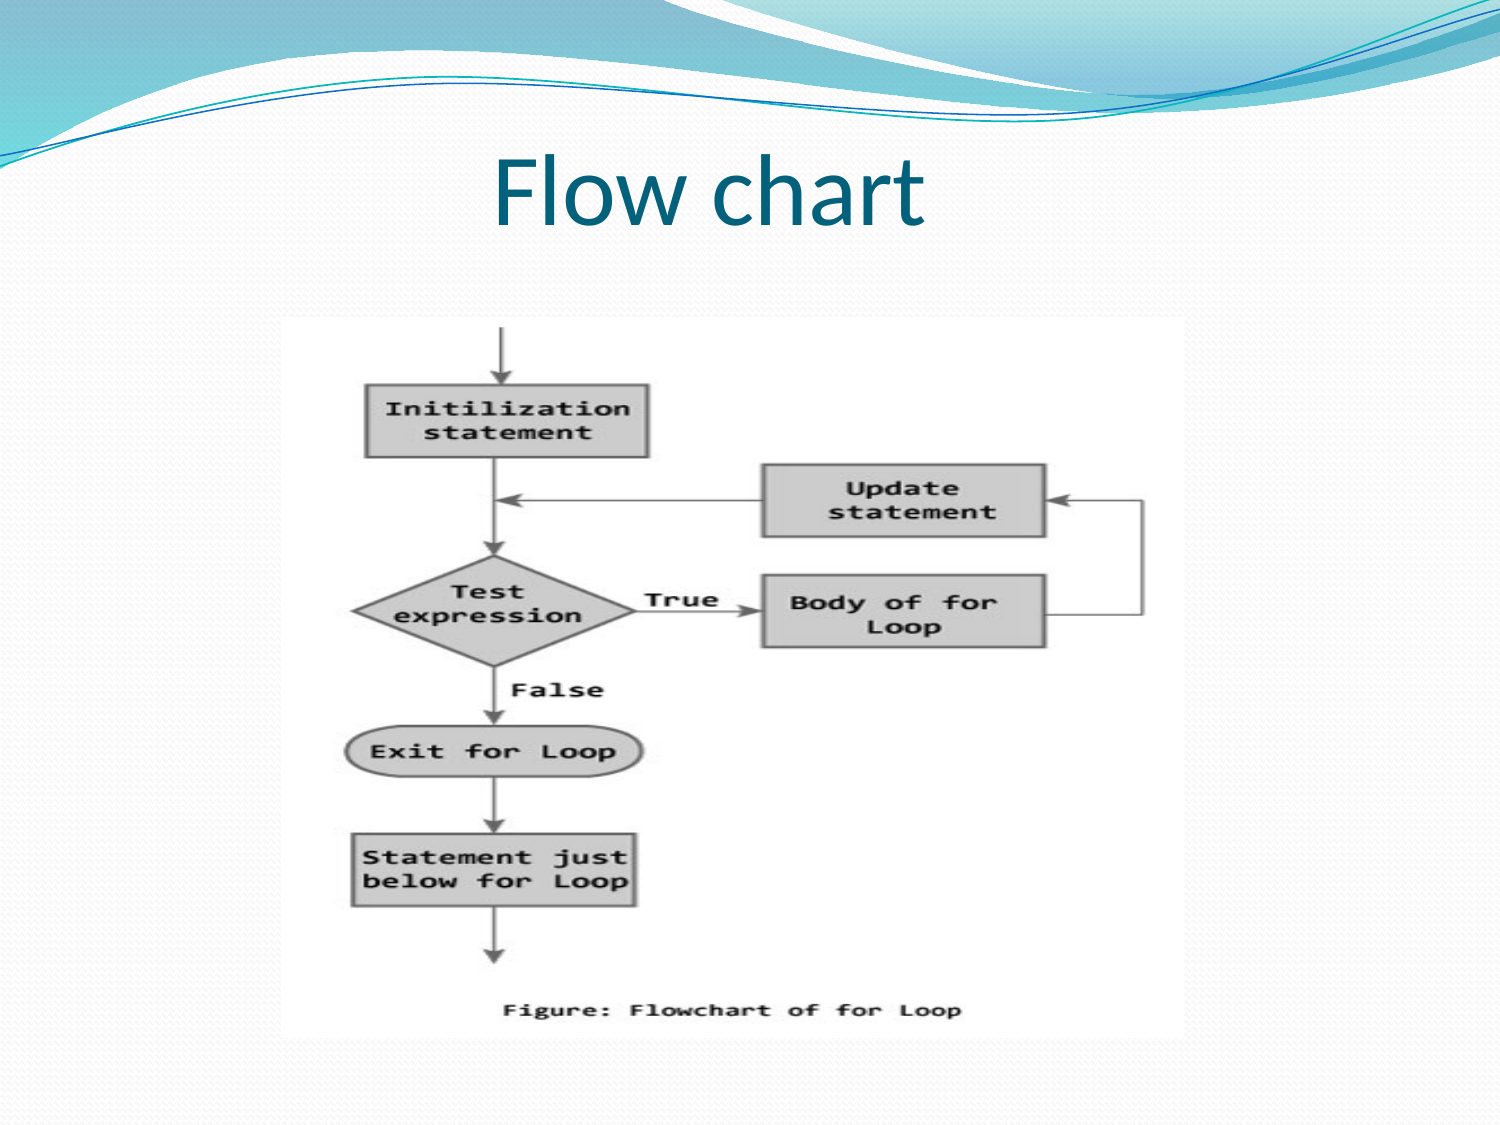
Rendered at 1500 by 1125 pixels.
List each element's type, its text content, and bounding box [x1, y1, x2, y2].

title Flow chart [492, 115, 1425, 247]
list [280, 317, 1184, 1038]
